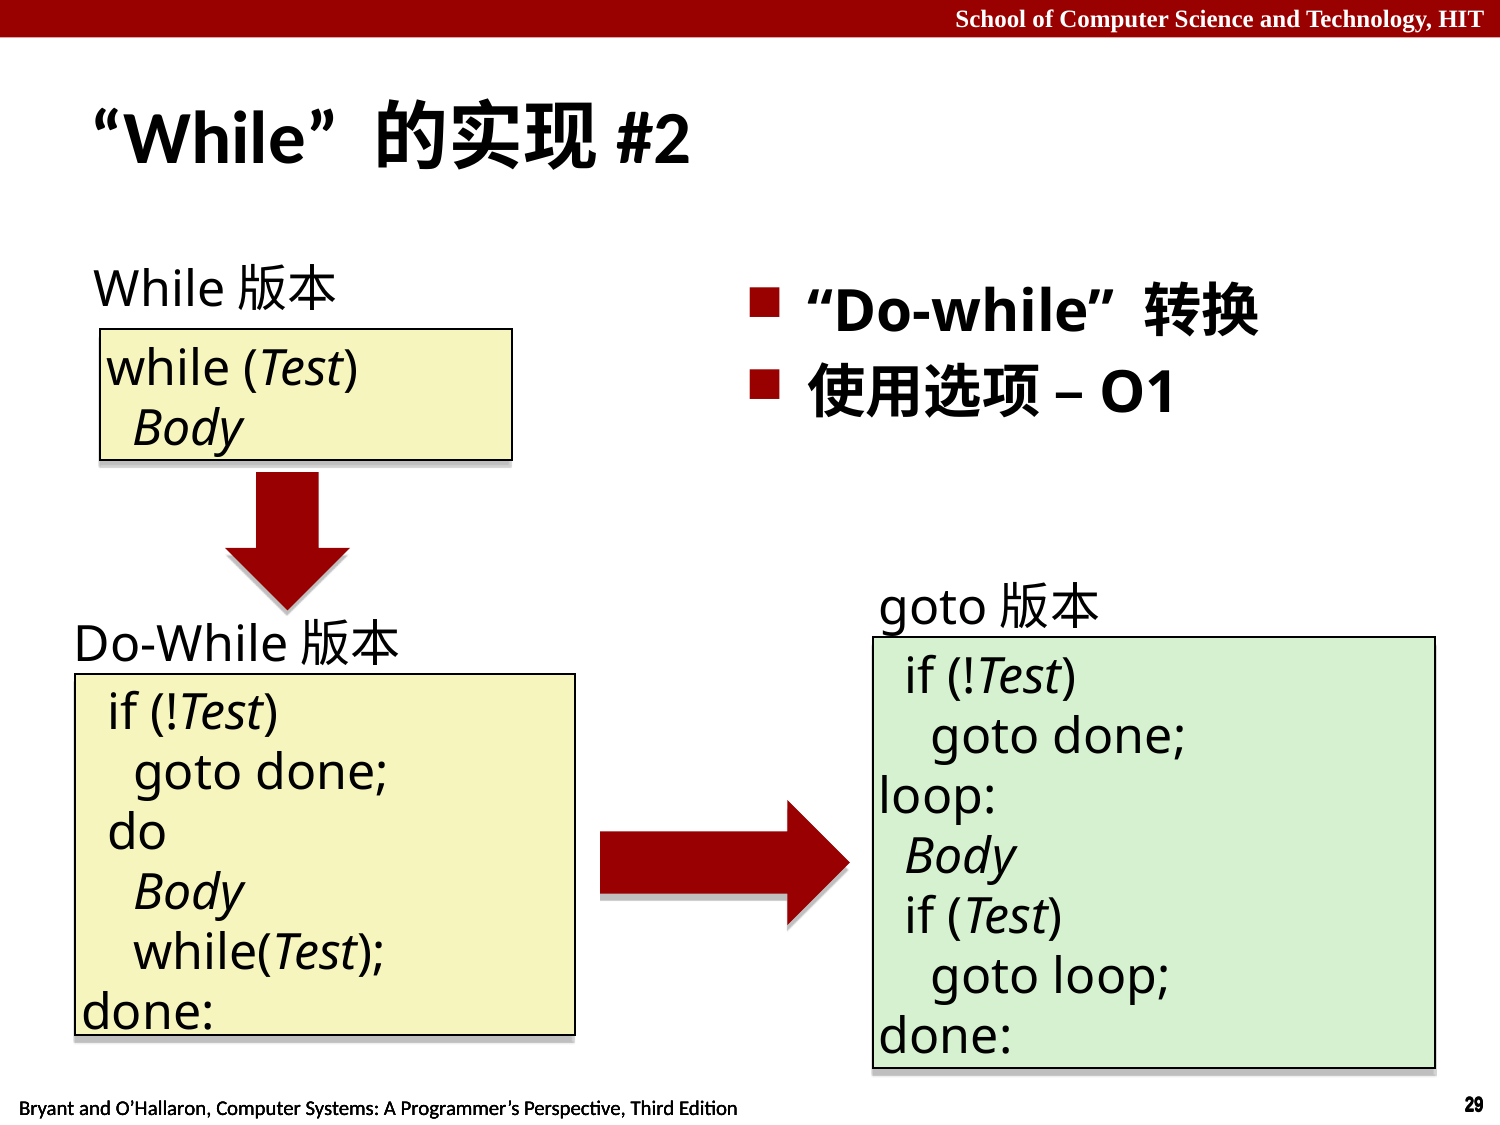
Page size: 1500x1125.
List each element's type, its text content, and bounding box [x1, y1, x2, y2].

text_box [600, 799, 850, 925]
text_box goto版本 [872, 568, 1350, 637]
title “While” 的实现#2 [58, 71, 1500, 197]
text_box While版本 [87, 249, 517, 323]
text_box “Do-while” 转换 使用选项 –O1 [736, 265, 1431, 428]
list [64, 223, 1476, 1088]
text_box while (Test) Body [99, 329, 513, 461]
text_box Do-While版本 [67, 604, 545, 678]
text_box [225, 472, 351, 611]
text_box if (!Test) goto done; do Body while(Test); done: [75, 673, 575, 1036]
text_box if (!Test) goto done; loop: Body if (Test) goto loop; done: [872, 637, 1436, 1068]
